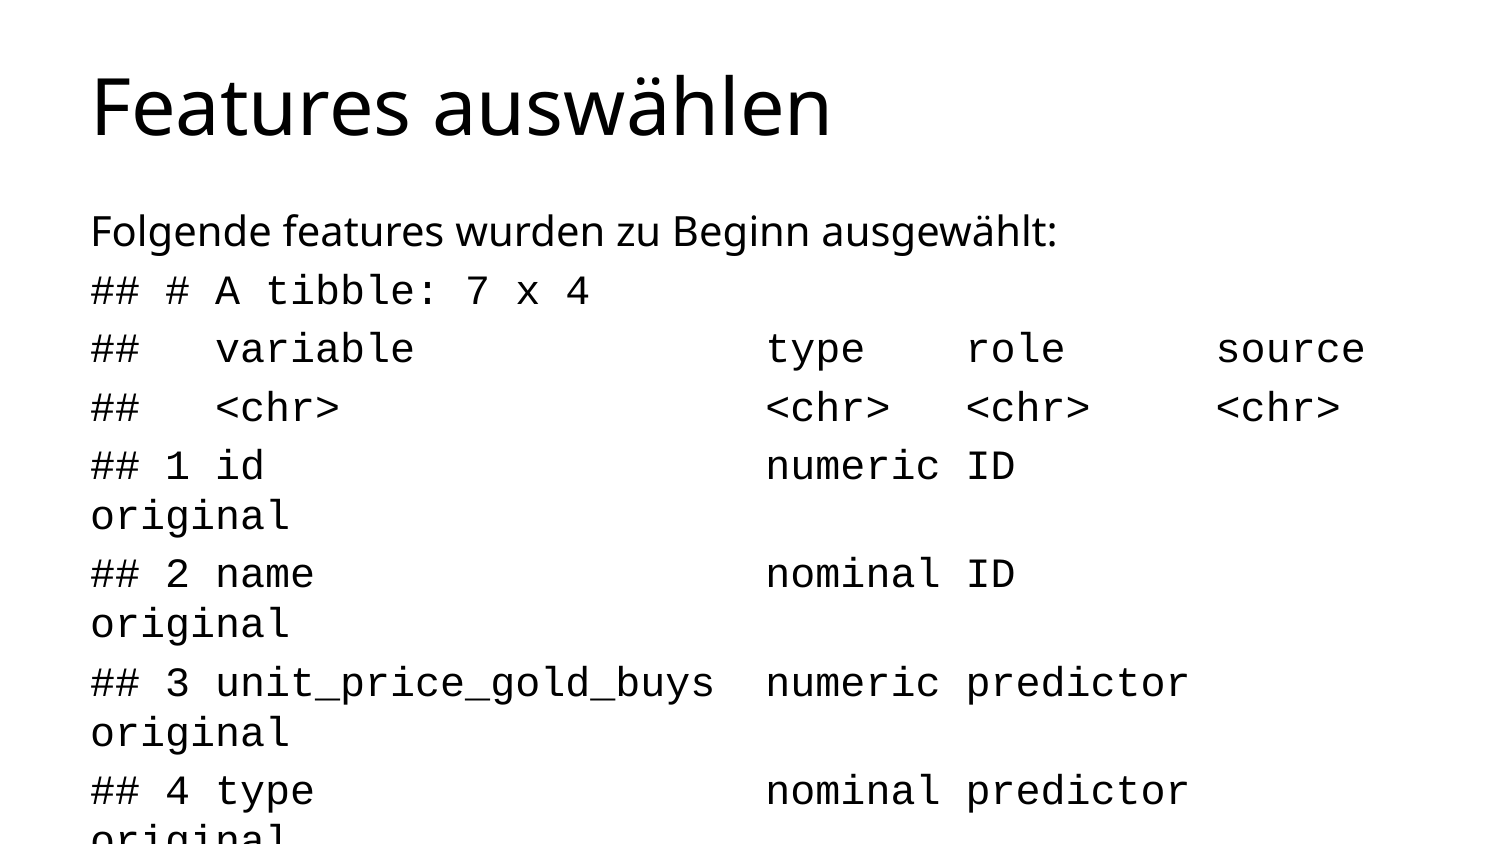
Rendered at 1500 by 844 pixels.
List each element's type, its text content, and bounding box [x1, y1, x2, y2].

list Folgende features wurden zu Beginn ausgewählt: ## # A tibble: 7 x 4 ## variable type role source ## <chr> <chr> <chr> <chr> ## 1 id numeric ID original ## 2 name nominal ID original ## 3 unit_price_gold_buys numeric predictor original ## 4 type nominal predictor original ## 5 rarity nominal predictor original ## 6 level numeric predictor original ## 7 unit_price_gold_sells numeric outcome original [75, 196, 1425, 754]
title Features auswählen [75, 33, 1425, 175]
